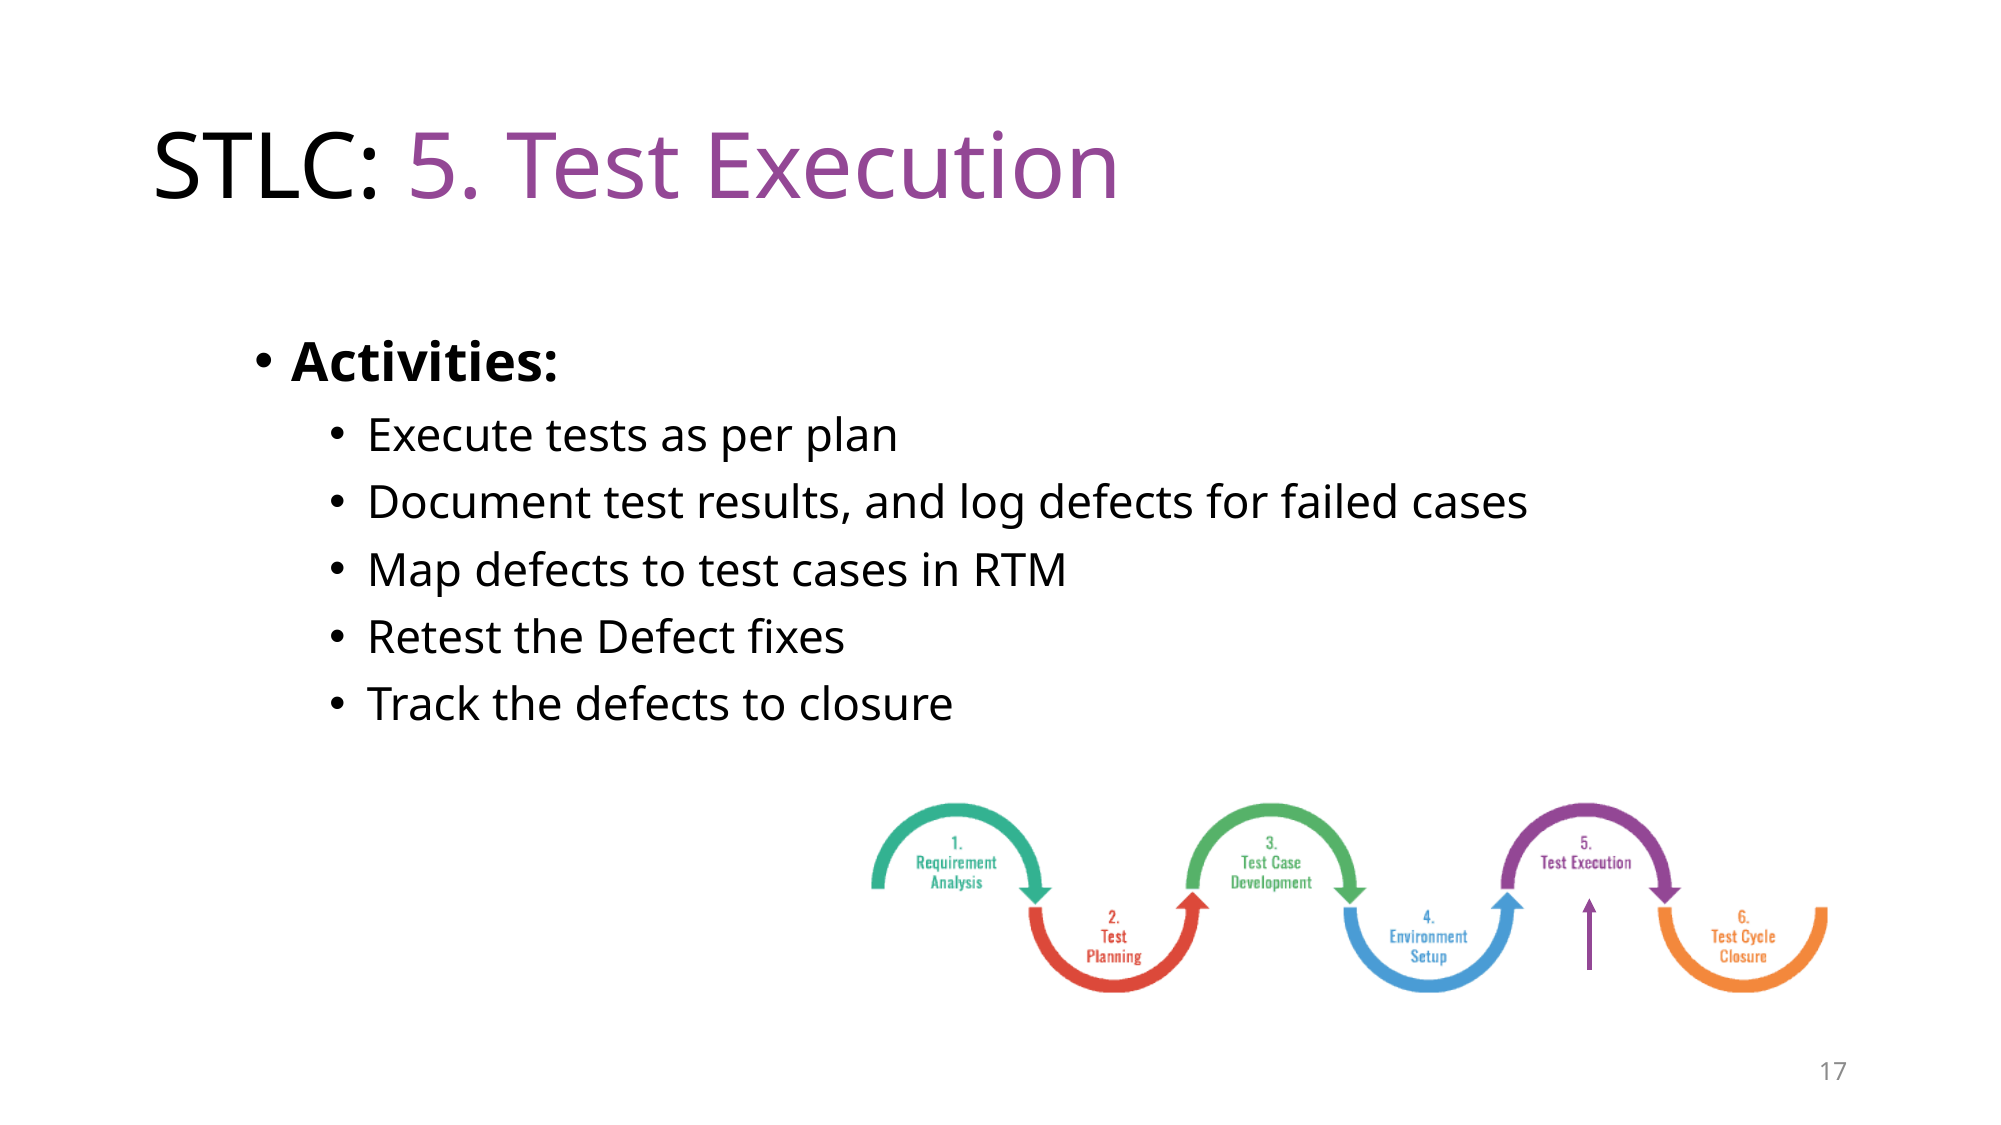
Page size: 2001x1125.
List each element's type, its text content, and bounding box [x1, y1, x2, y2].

title STLC: 5. Test Execution [137, 59, 1863, 278]
picture [870, 793, 1843, 1004]
slide_number 17 [1412, 1042, 1863, 1103]
list Activities: Execute tests as per plan Document test results, and log defects for failed cases Map defects to test cases in RTM Retest the Defect fixes Track the defects to closure [239, 320, 1815, 946]
